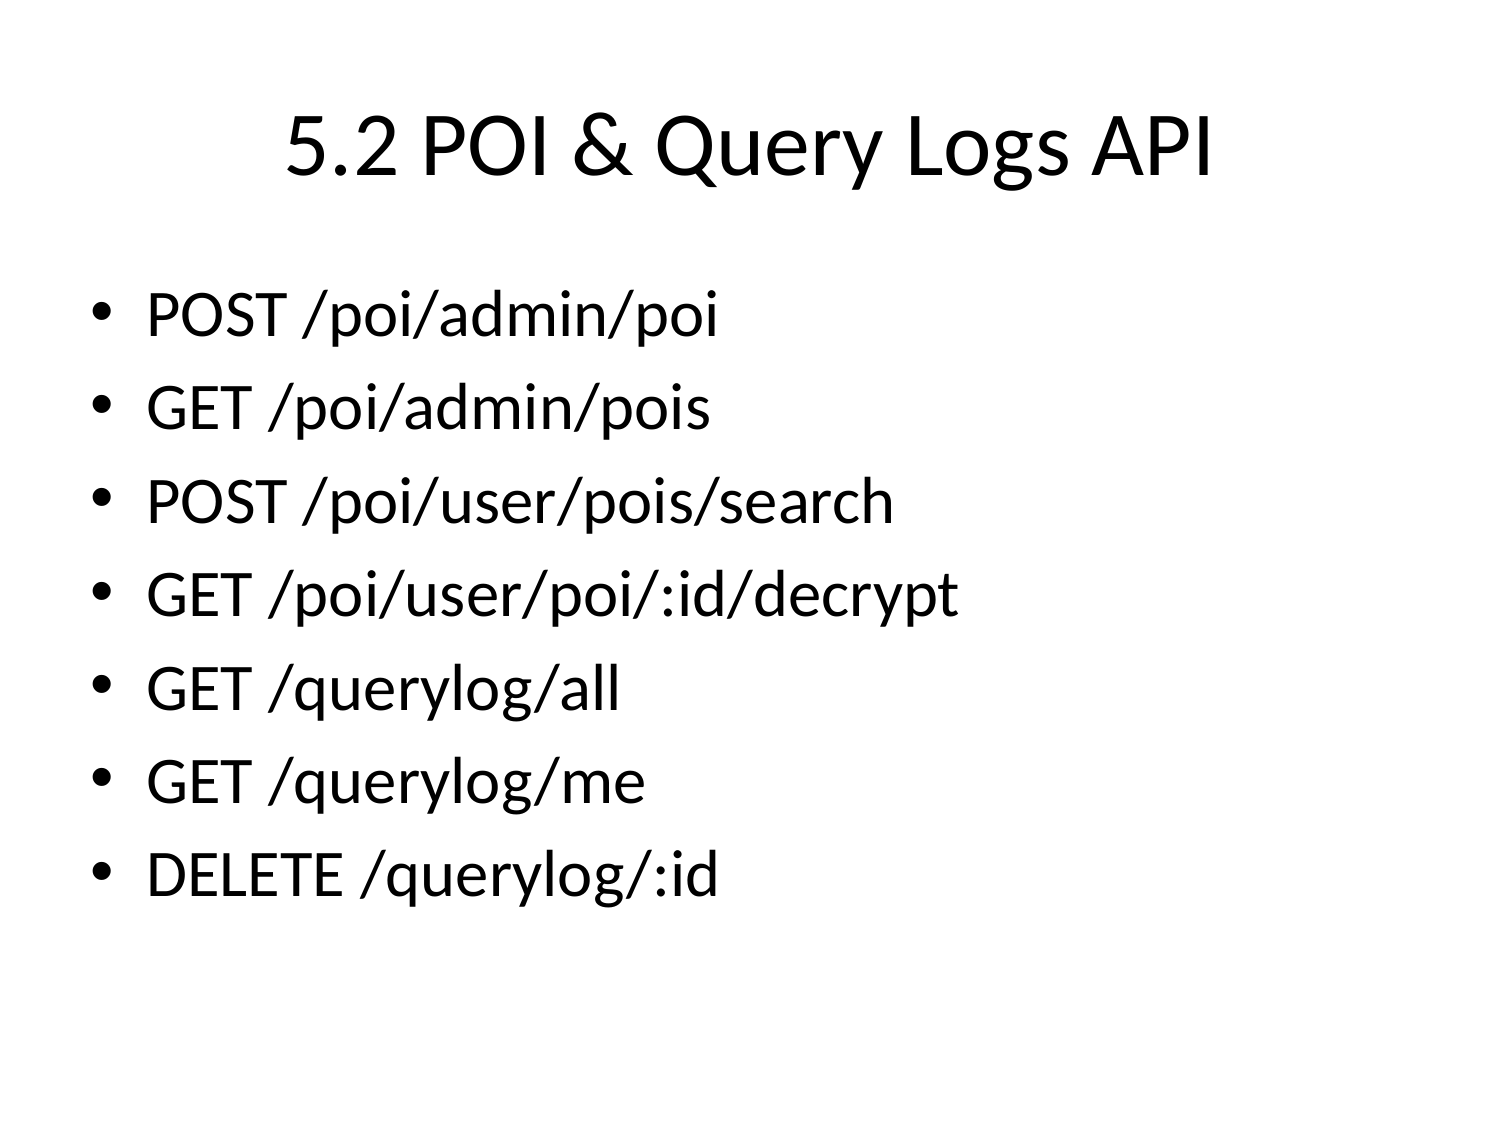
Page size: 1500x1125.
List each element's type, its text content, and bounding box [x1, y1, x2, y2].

list POST /poi/admin/poi GET /poi/admin/pois POST /poi/user/pois/search GET /poi/user/poi/:id/decrypt GET /querylog/all GET /querylog/me DELETE /querylog/:id [75, 262, 1425, 1005]
title 5.2 POI & Query Logs API [75, 45, 1425, 233]
